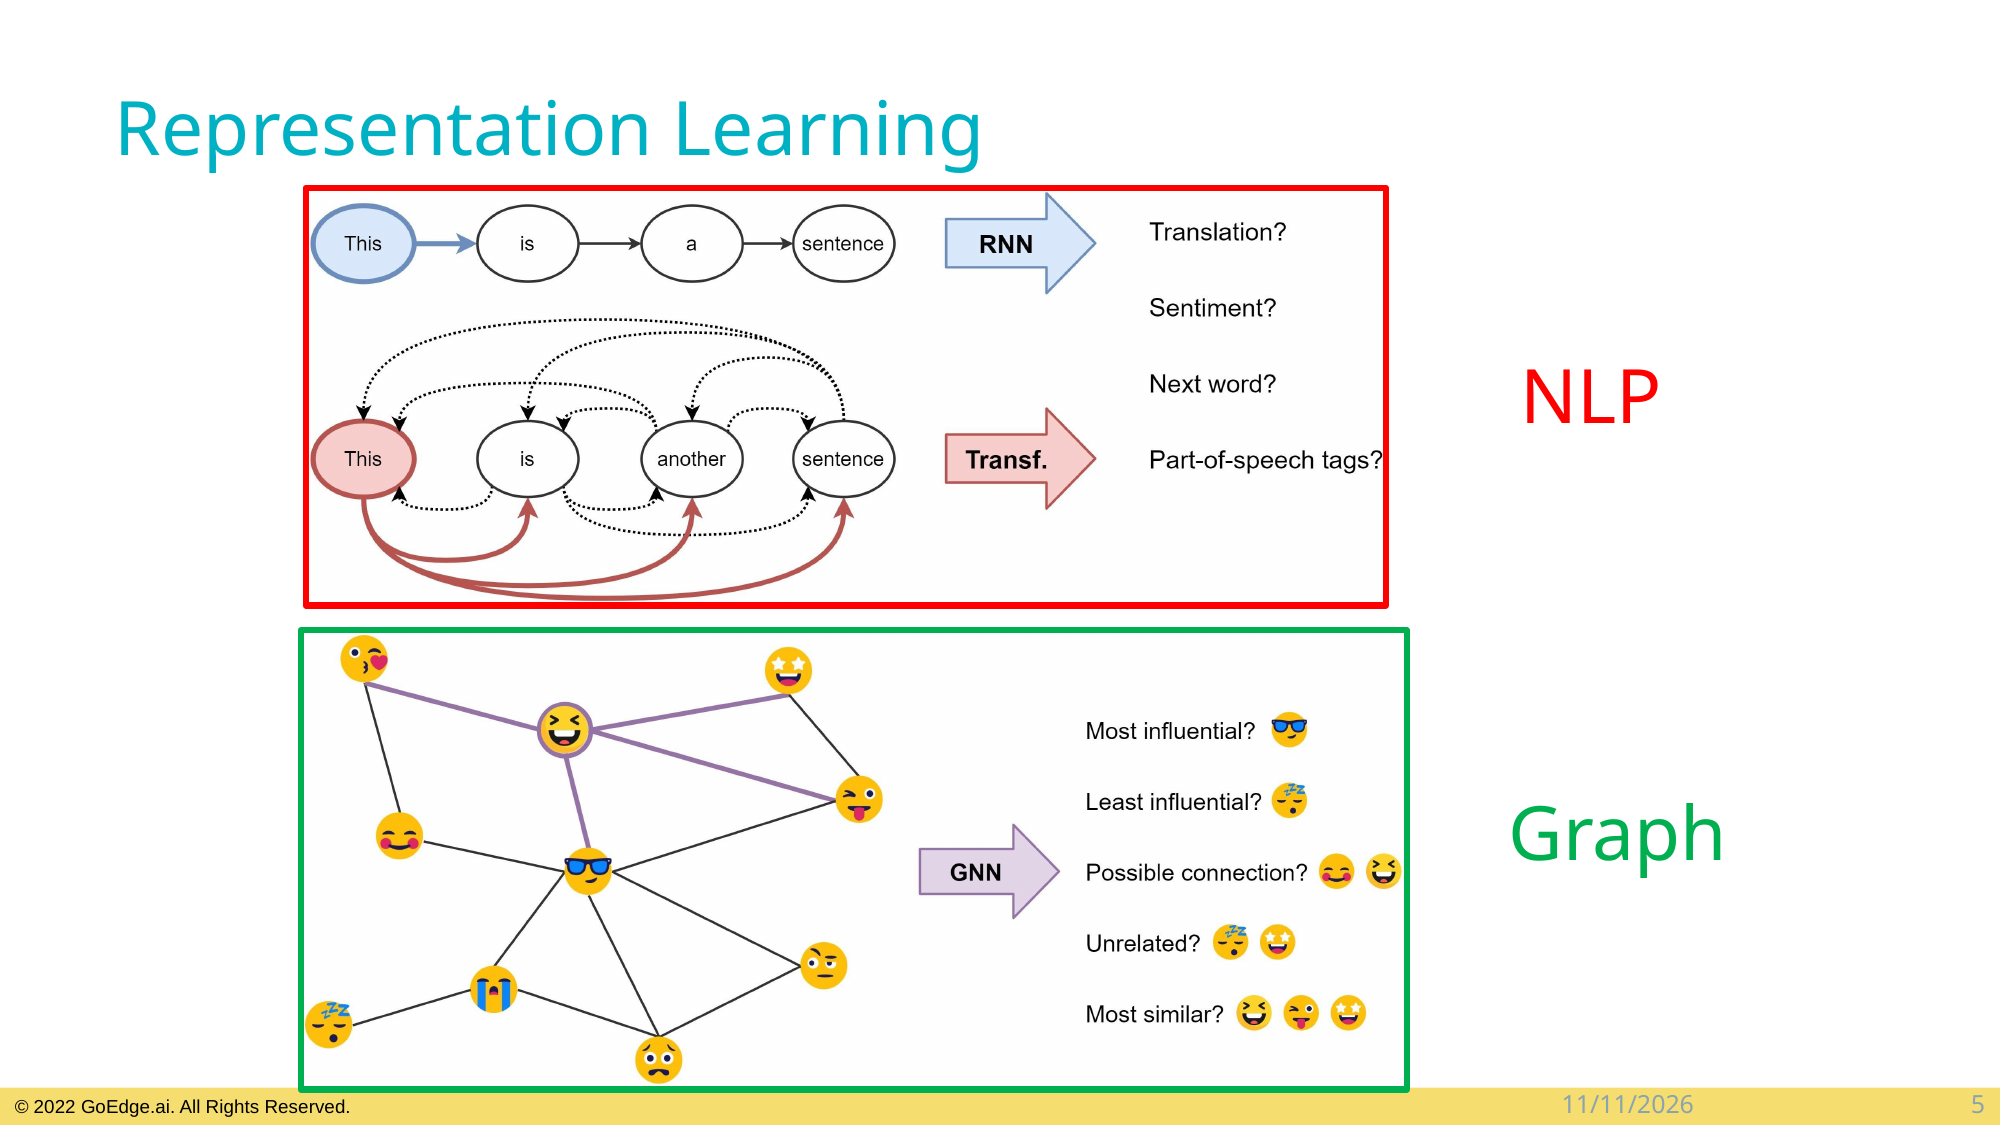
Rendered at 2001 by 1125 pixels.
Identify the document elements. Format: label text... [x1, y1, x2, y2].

text_box NLP [1506, 340, 1678, 446]
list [308, 190, 1383, 603]
slide_number 5 [1850, 1086, 2000, 1125]
text_box Graph [1494, 777, 1743, 883]
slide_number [1546, 1087, 1772, 1125]
title Representation Learning [99, 70, 1900, 191]
picture [303, 633, 1404, 1087]
